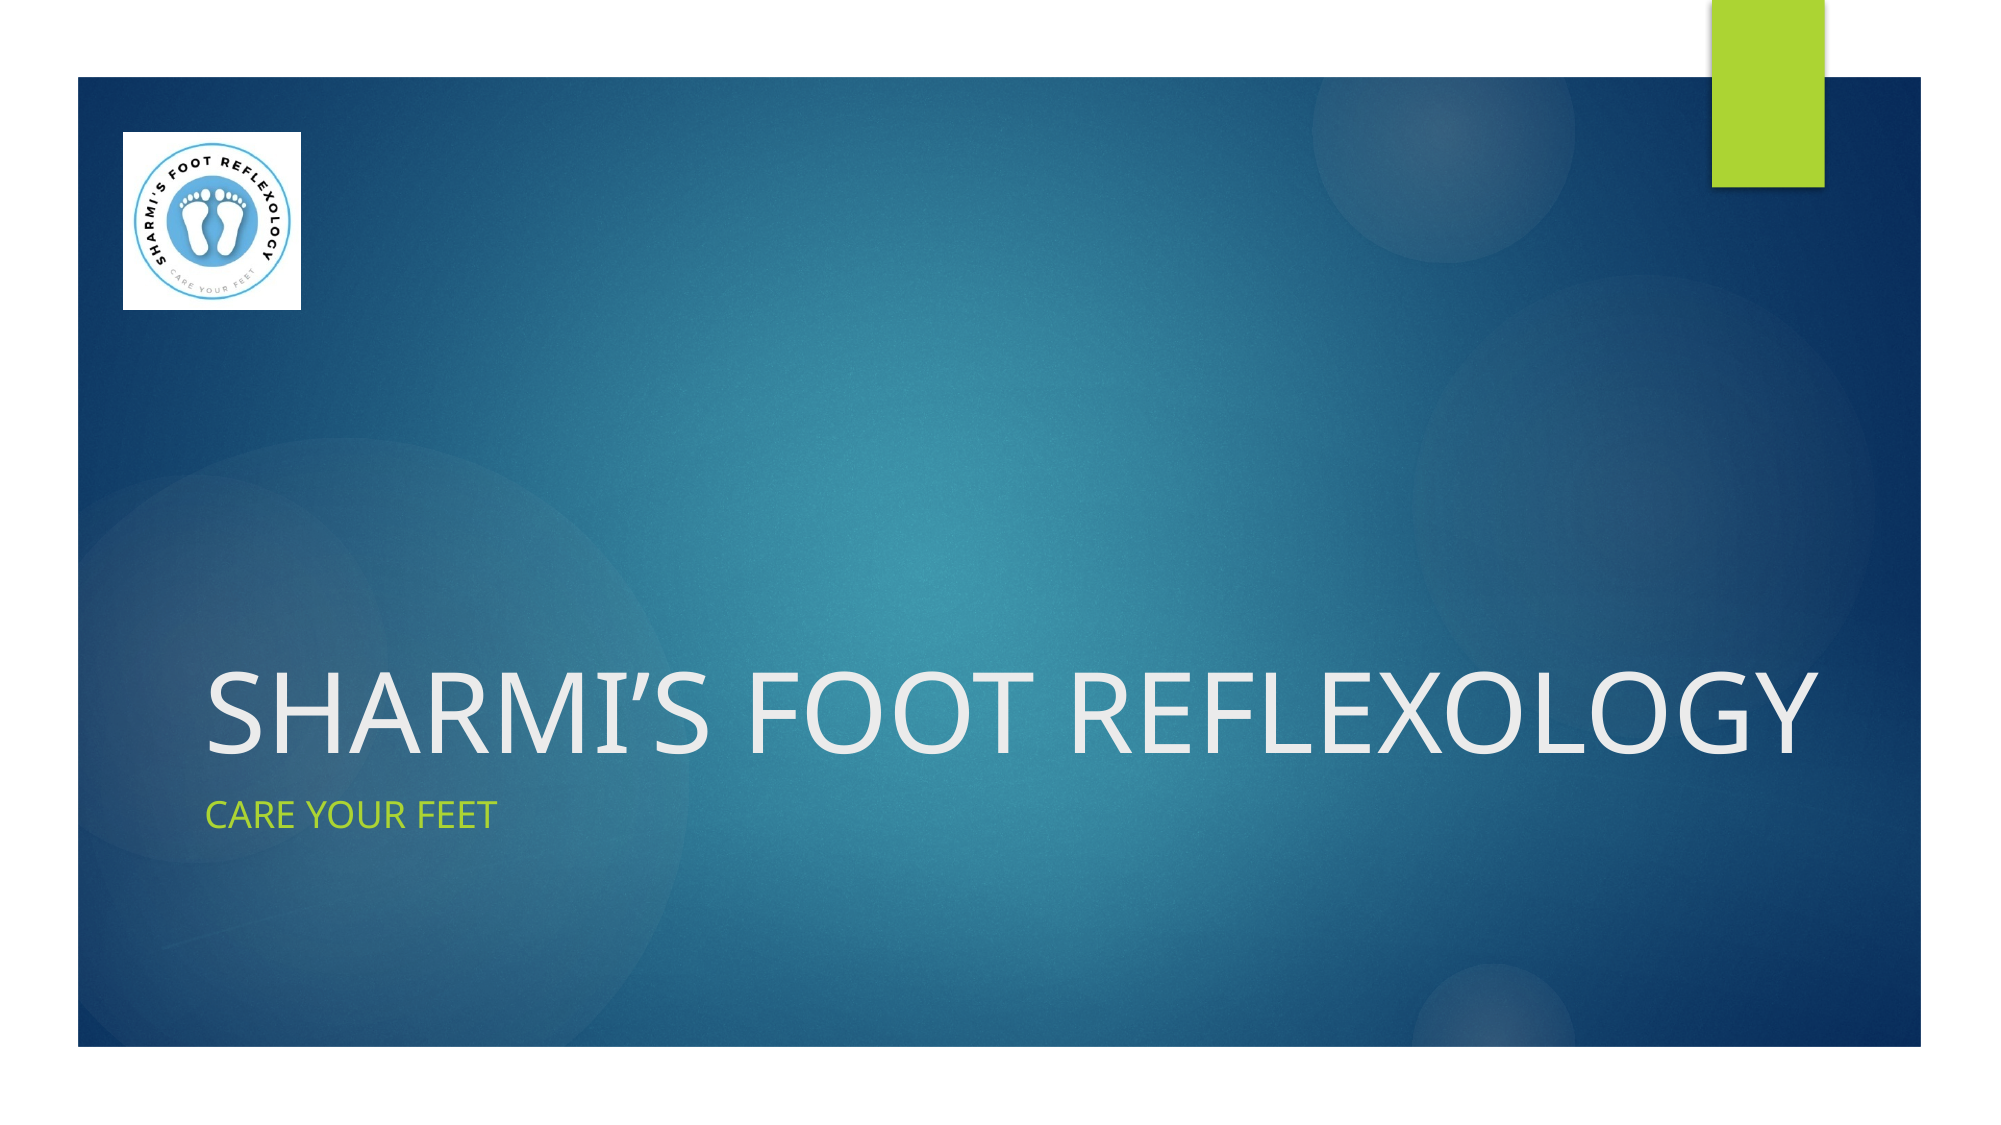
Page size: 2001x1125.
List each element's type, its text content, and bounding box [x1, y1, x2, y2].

subtitle Care your feet [189, 783, 1638, 925]
picture [123, 132, 301, 310]
title SHARMI’S FOOT REFLEXOLOGY [189, 306, 1978, 784]
